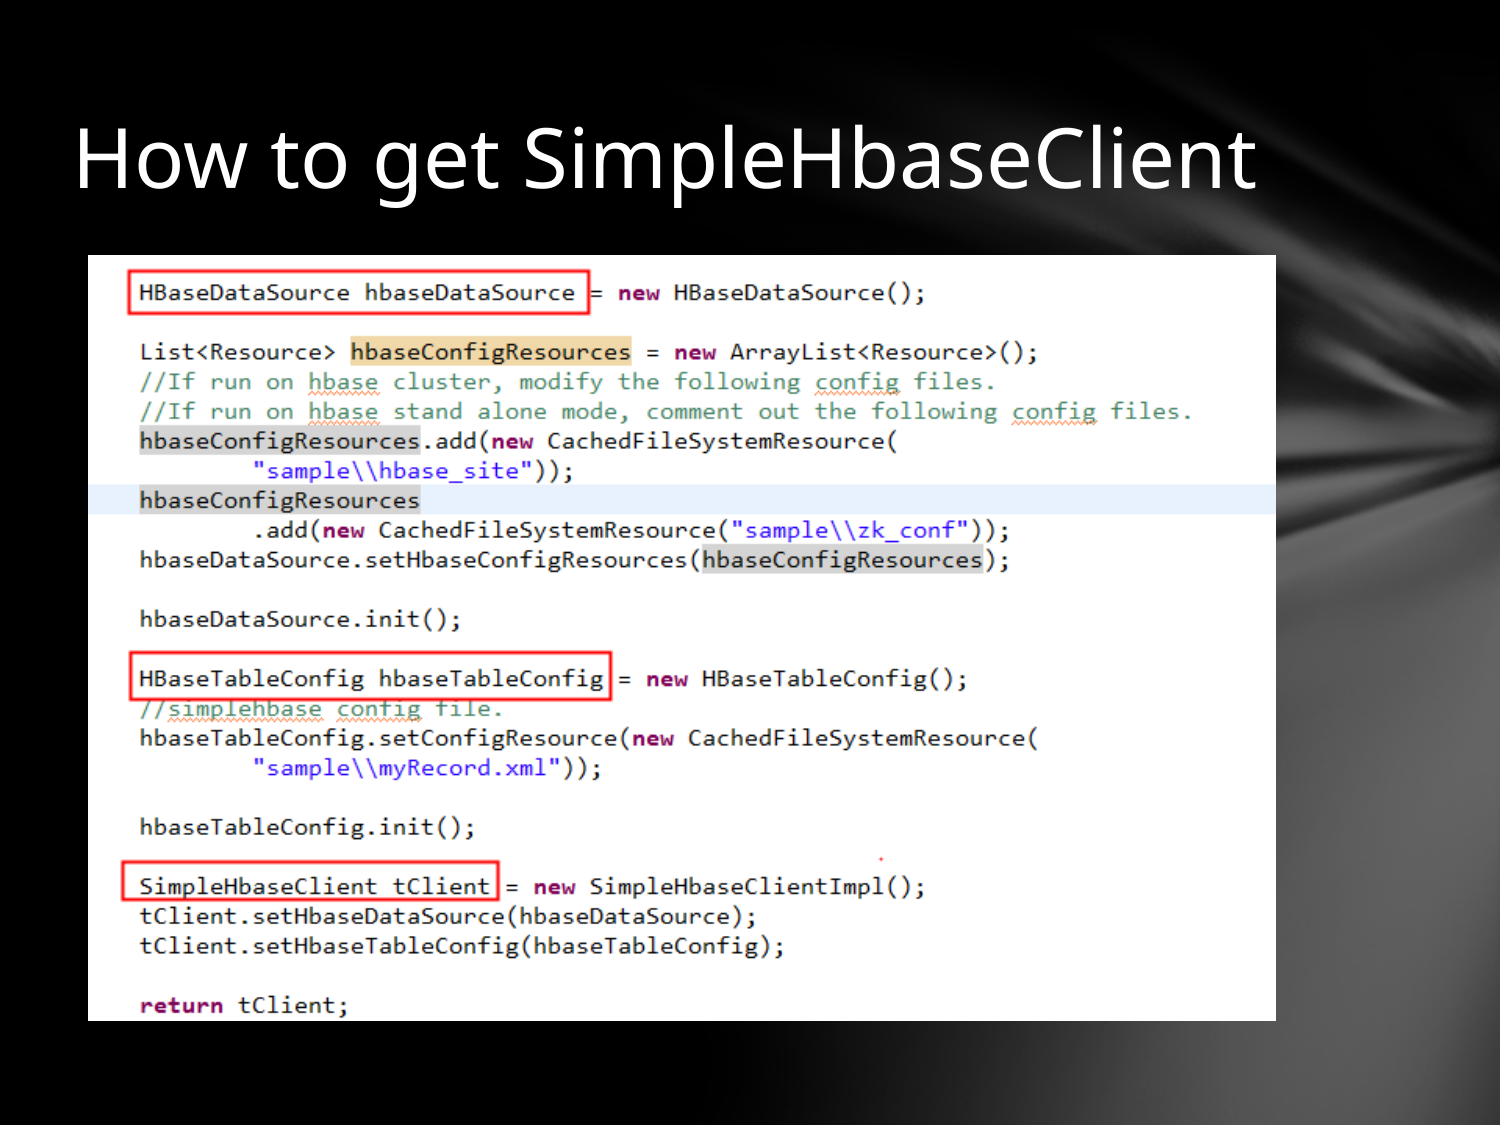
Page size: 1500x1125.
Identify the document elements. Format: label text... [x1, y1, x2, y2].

title How to get SimpleHbaseClient [57, 37, 1318, 213]
picture [88, 255, 1277, 1022]
